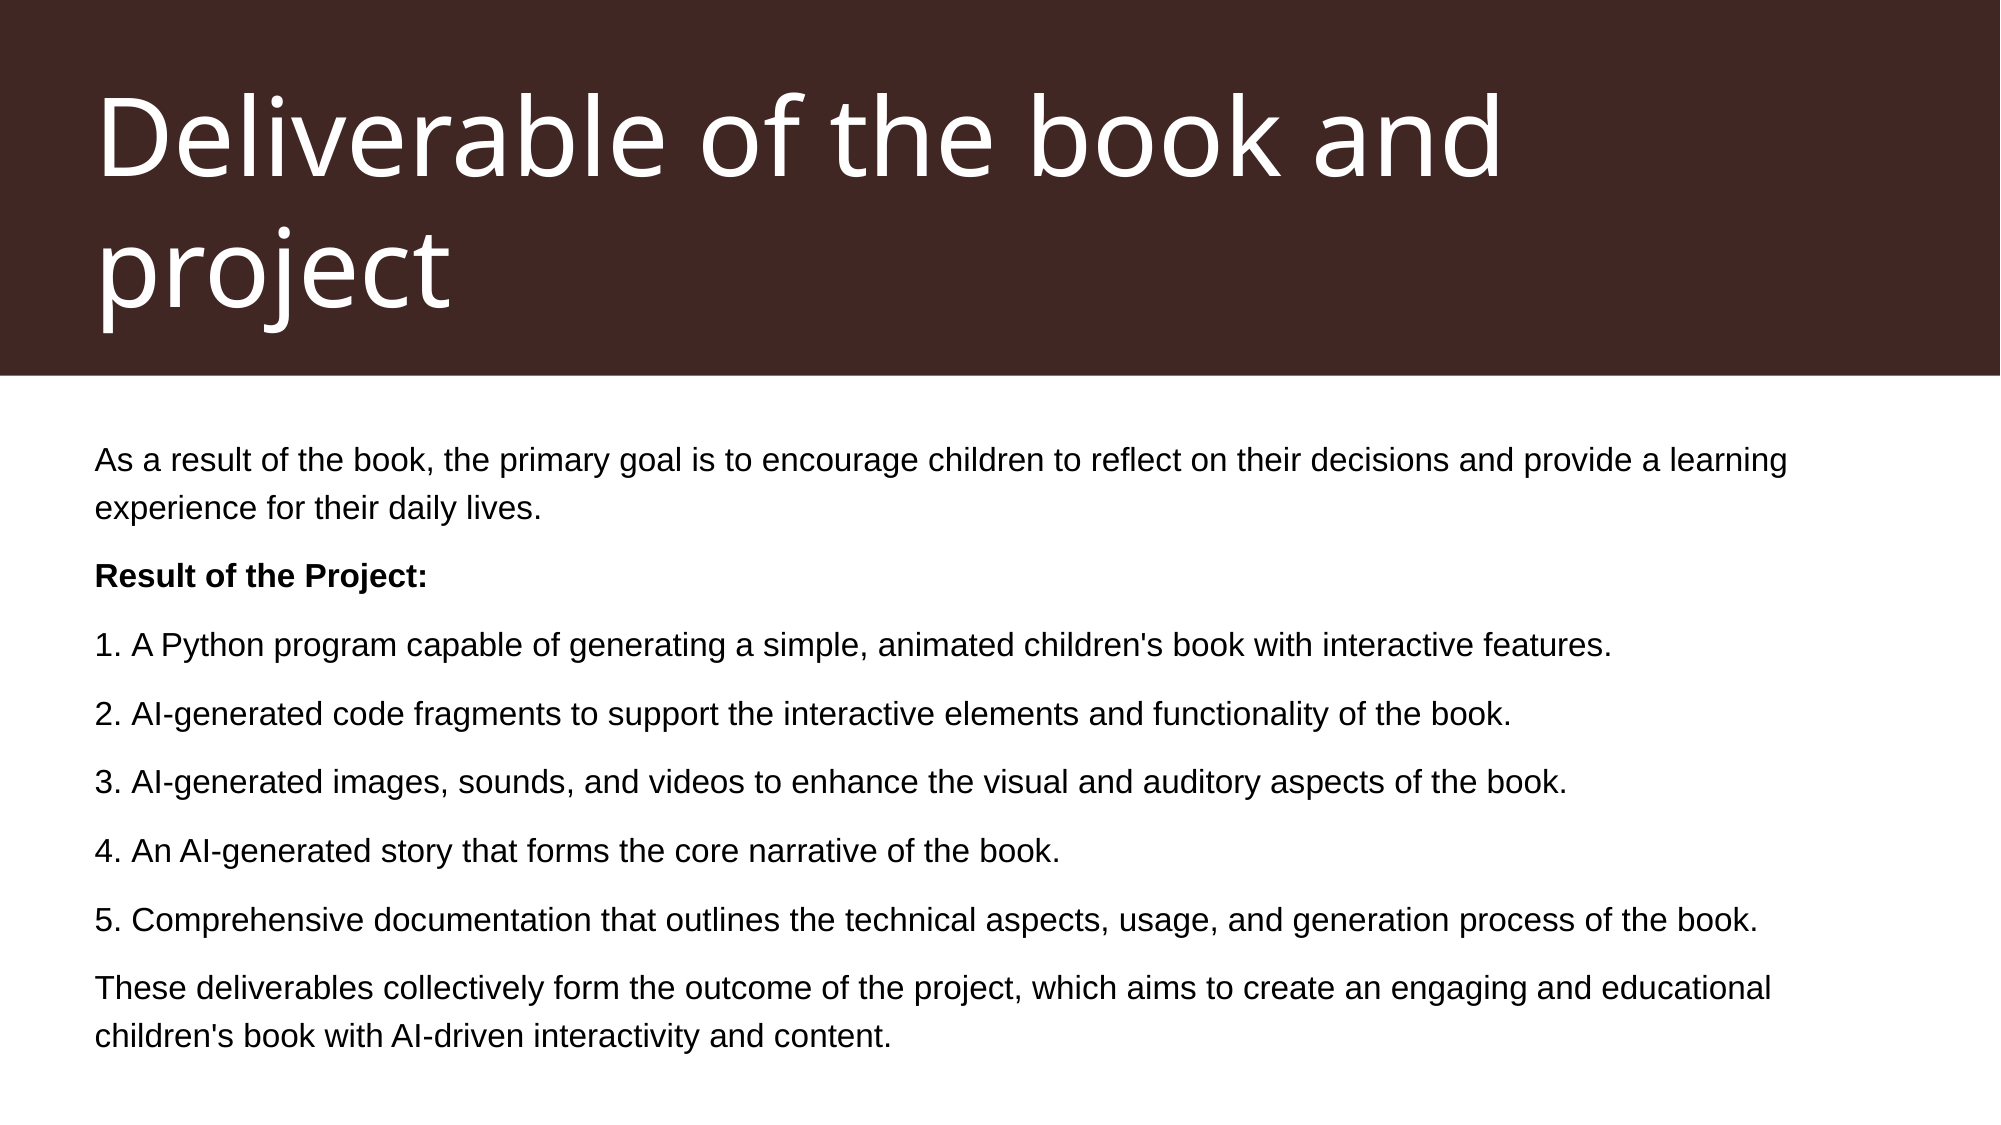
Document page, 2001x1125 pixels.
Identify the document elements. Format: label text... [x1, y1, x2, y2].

list As a result of the book, the primary goal is to encourage children to reflect on their decisions and provide a learning experience for their daily lives. Result of the Project: A Python program capable of generating a simple, animated children's book with interactive features. AI-generated code fragments to support the interactive elements and functionality of the book. AI-generated images, sounds, and videos to enhance the visual and auditory aspects of the book. An AI-generated story that forms the core narrative of the book. Comprehensive documentation that outlines the technical aspects, usage, and generation process of the book. These deliverables collectively form the outcome of the project, which aims to create an engaging and educational children's book with AI-driven interactivity and content. [79, 422, 1863, 1066]
title Deliverable of the book and project [79, 59, 1863, 337]
